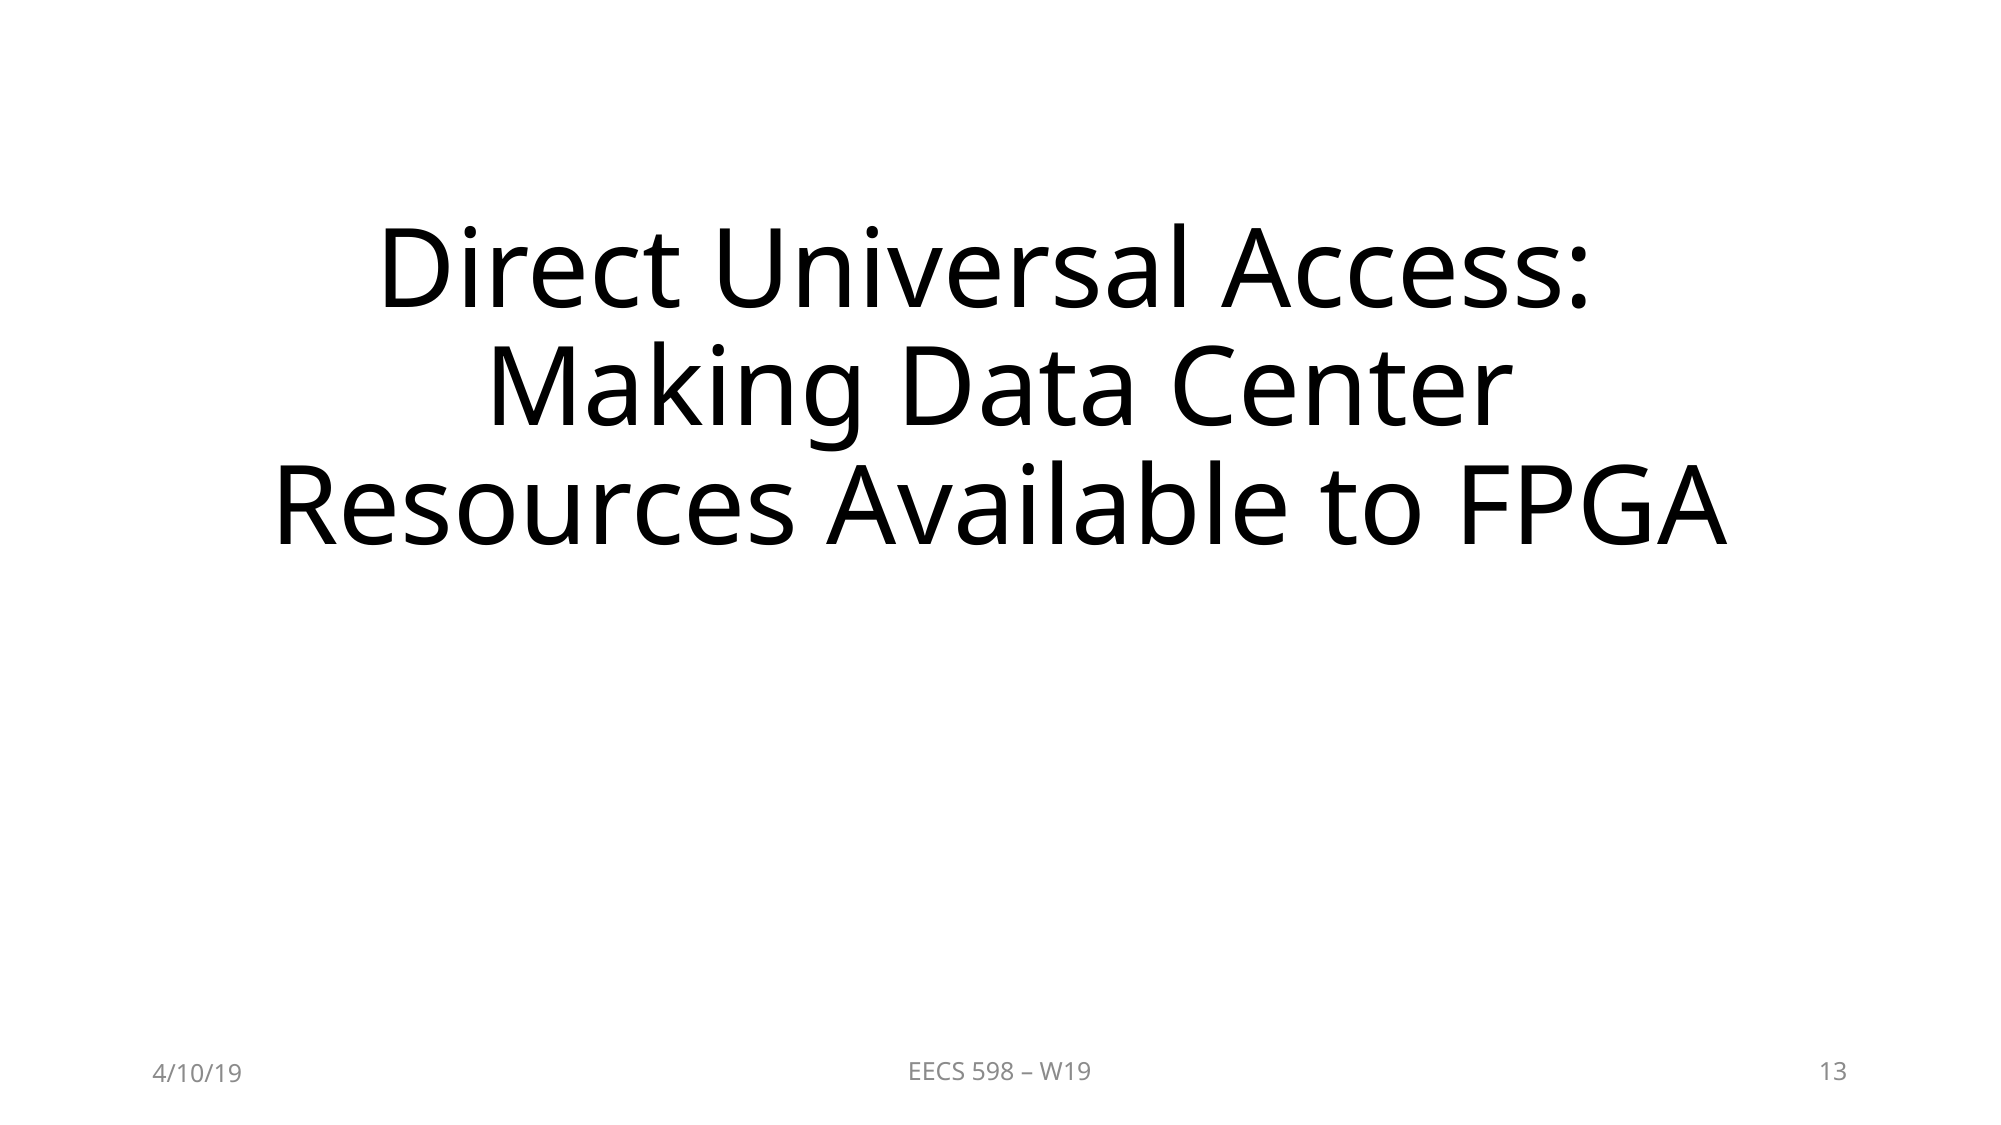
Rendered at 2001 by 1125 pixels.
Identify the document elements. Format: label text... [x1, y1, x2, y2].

title Direct Universal Access: Making Data Center Resources Available to FPGA [249, 184, 1750, 576]
footer EECS 598 – W19 [662, 1042, 1338, 1103]
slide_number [137, 1042, 588, 1103]
slide_number 13 [1412, 1042, 1863, 1103]
